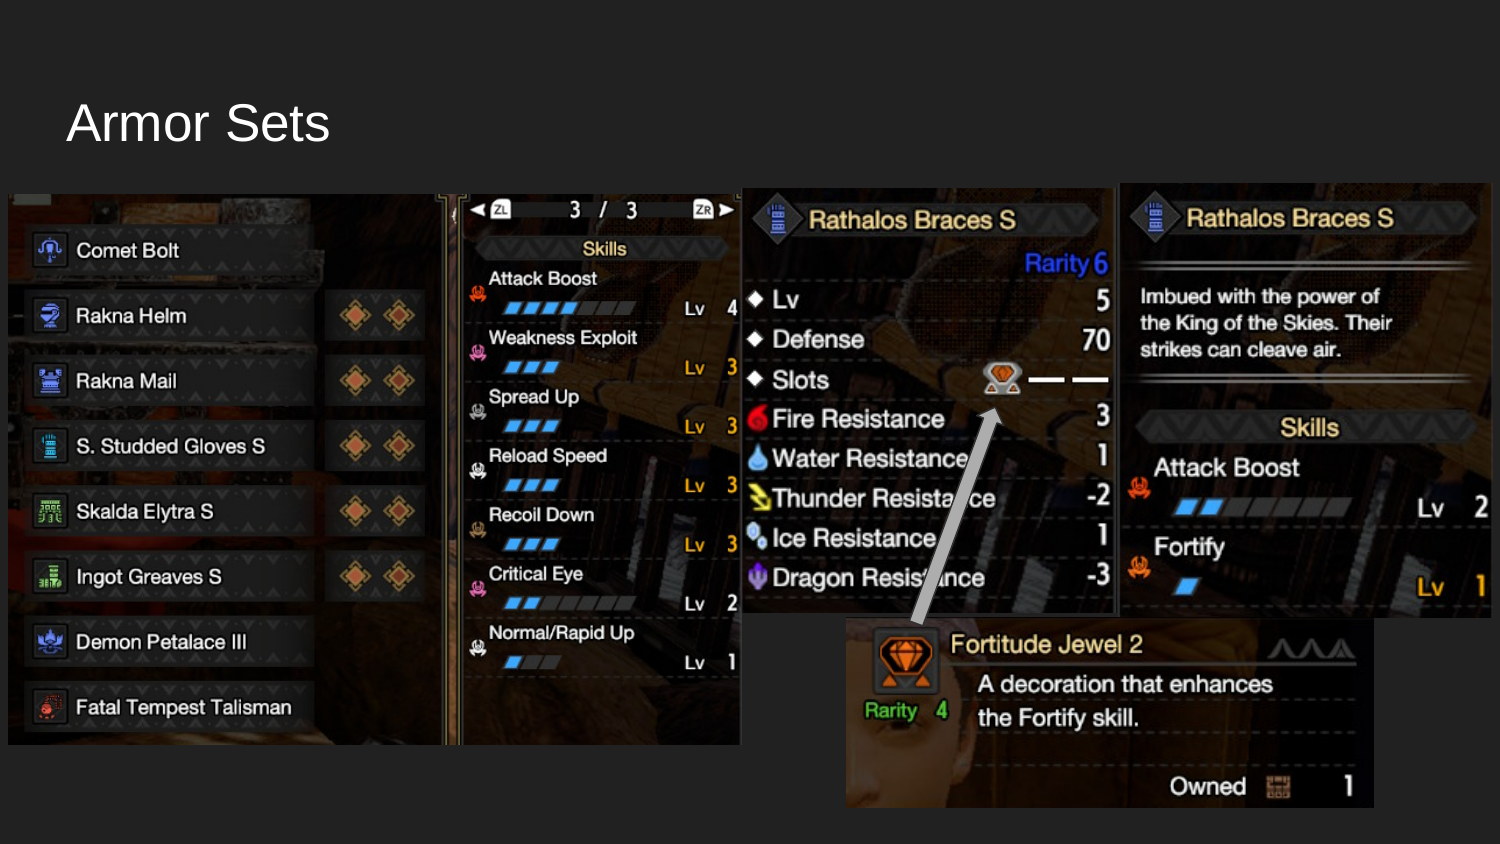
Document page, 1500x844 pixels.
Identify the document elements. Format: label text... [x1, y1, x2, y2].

title Armor Sets [51, 72, 1449, 167]
picture [8, 183, 1493, 808]
